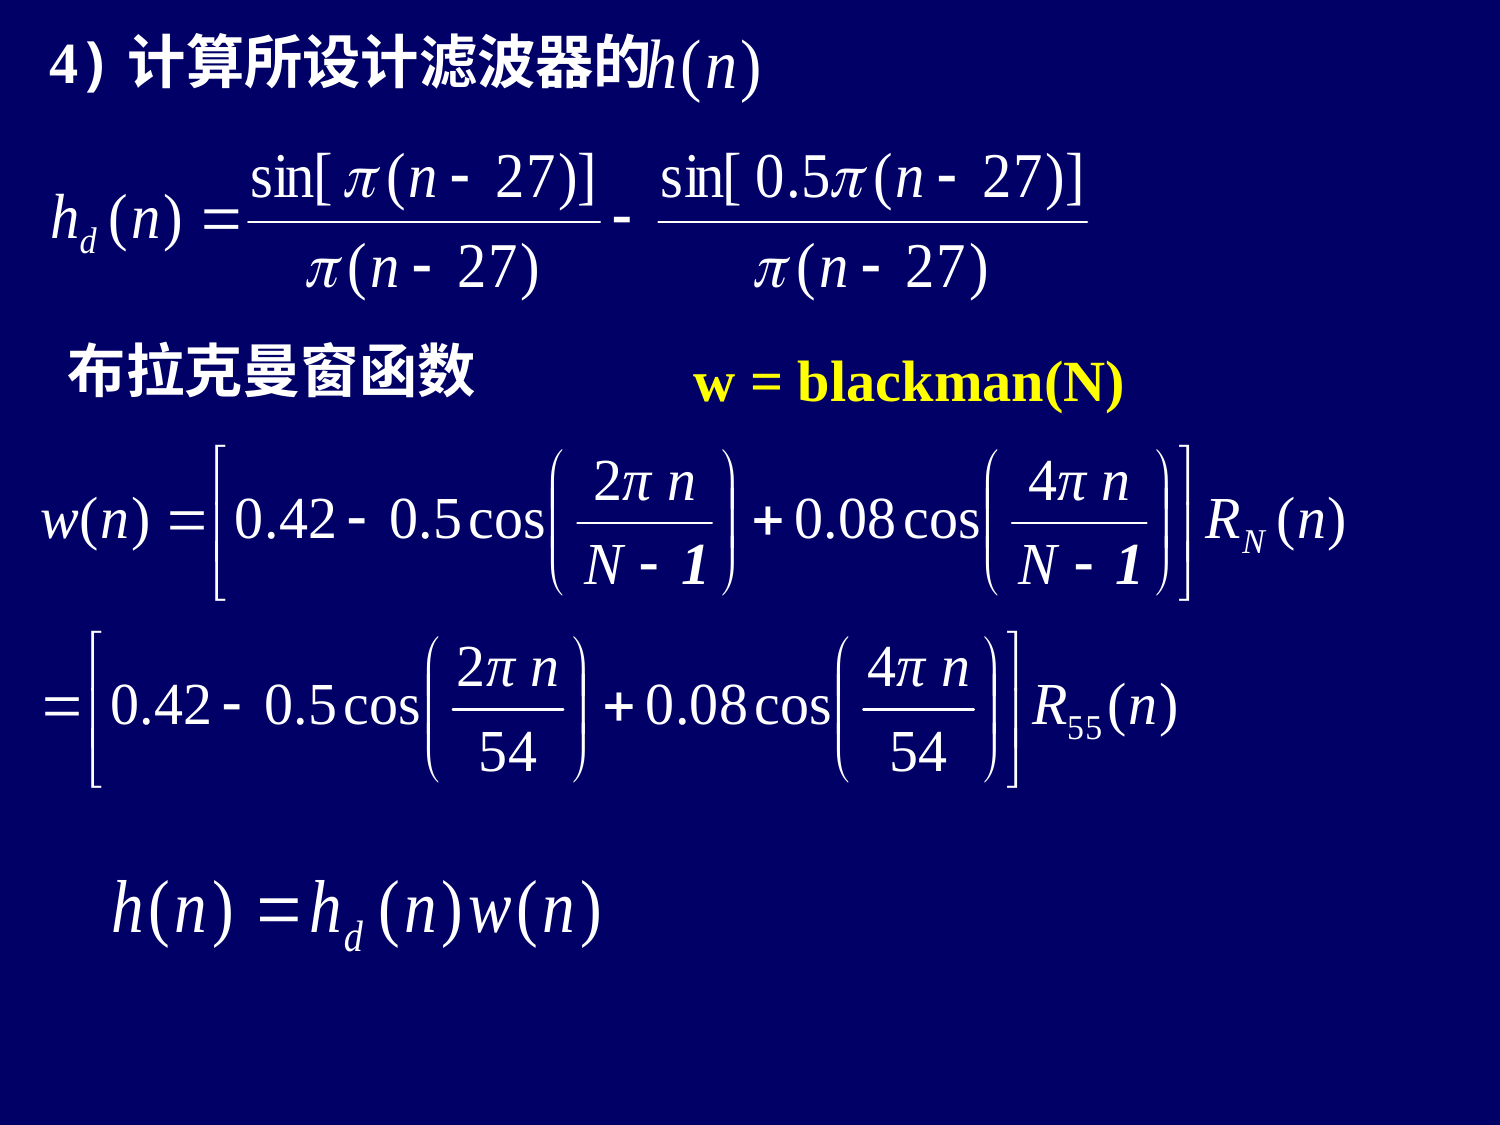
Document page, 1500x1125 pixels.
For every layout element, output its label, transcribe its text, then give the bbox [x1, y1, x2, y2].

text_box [100, 857, 611, 966]
text_box w = blackman(N) [679, 335, 1193, 421]
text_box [41, 137, 1098, 309]
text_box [34, 17, 774, 114]
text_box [30, 432, 1353, 797]
text_box 布拉克曼窗函数 [53, 326, 538, 411]
